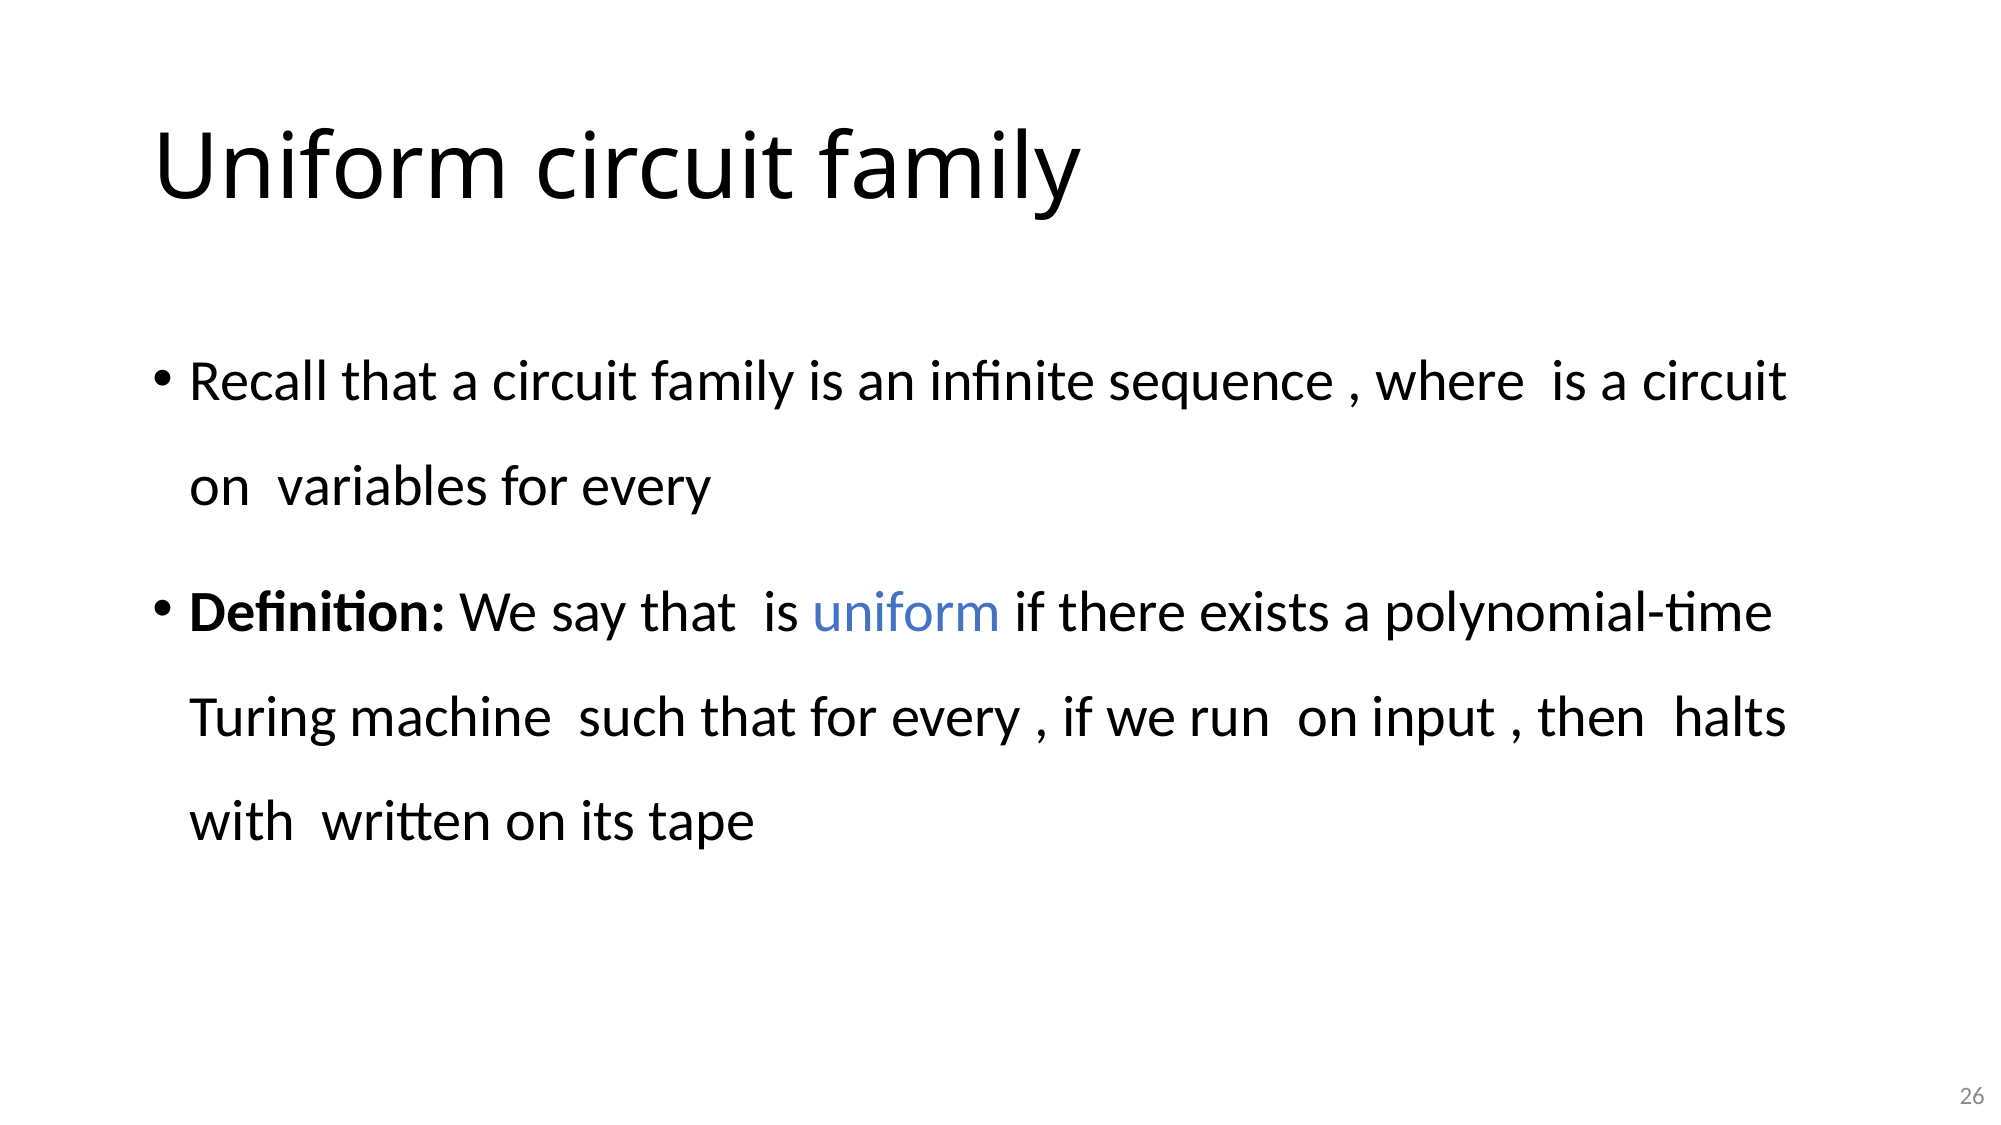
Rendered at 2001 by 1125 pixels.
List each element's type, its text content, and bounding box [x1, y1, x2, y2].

slide_number 26 [1550, 1064, 2000, 1125]
title Uniform circuit family [137, 59, 1863, 278]
